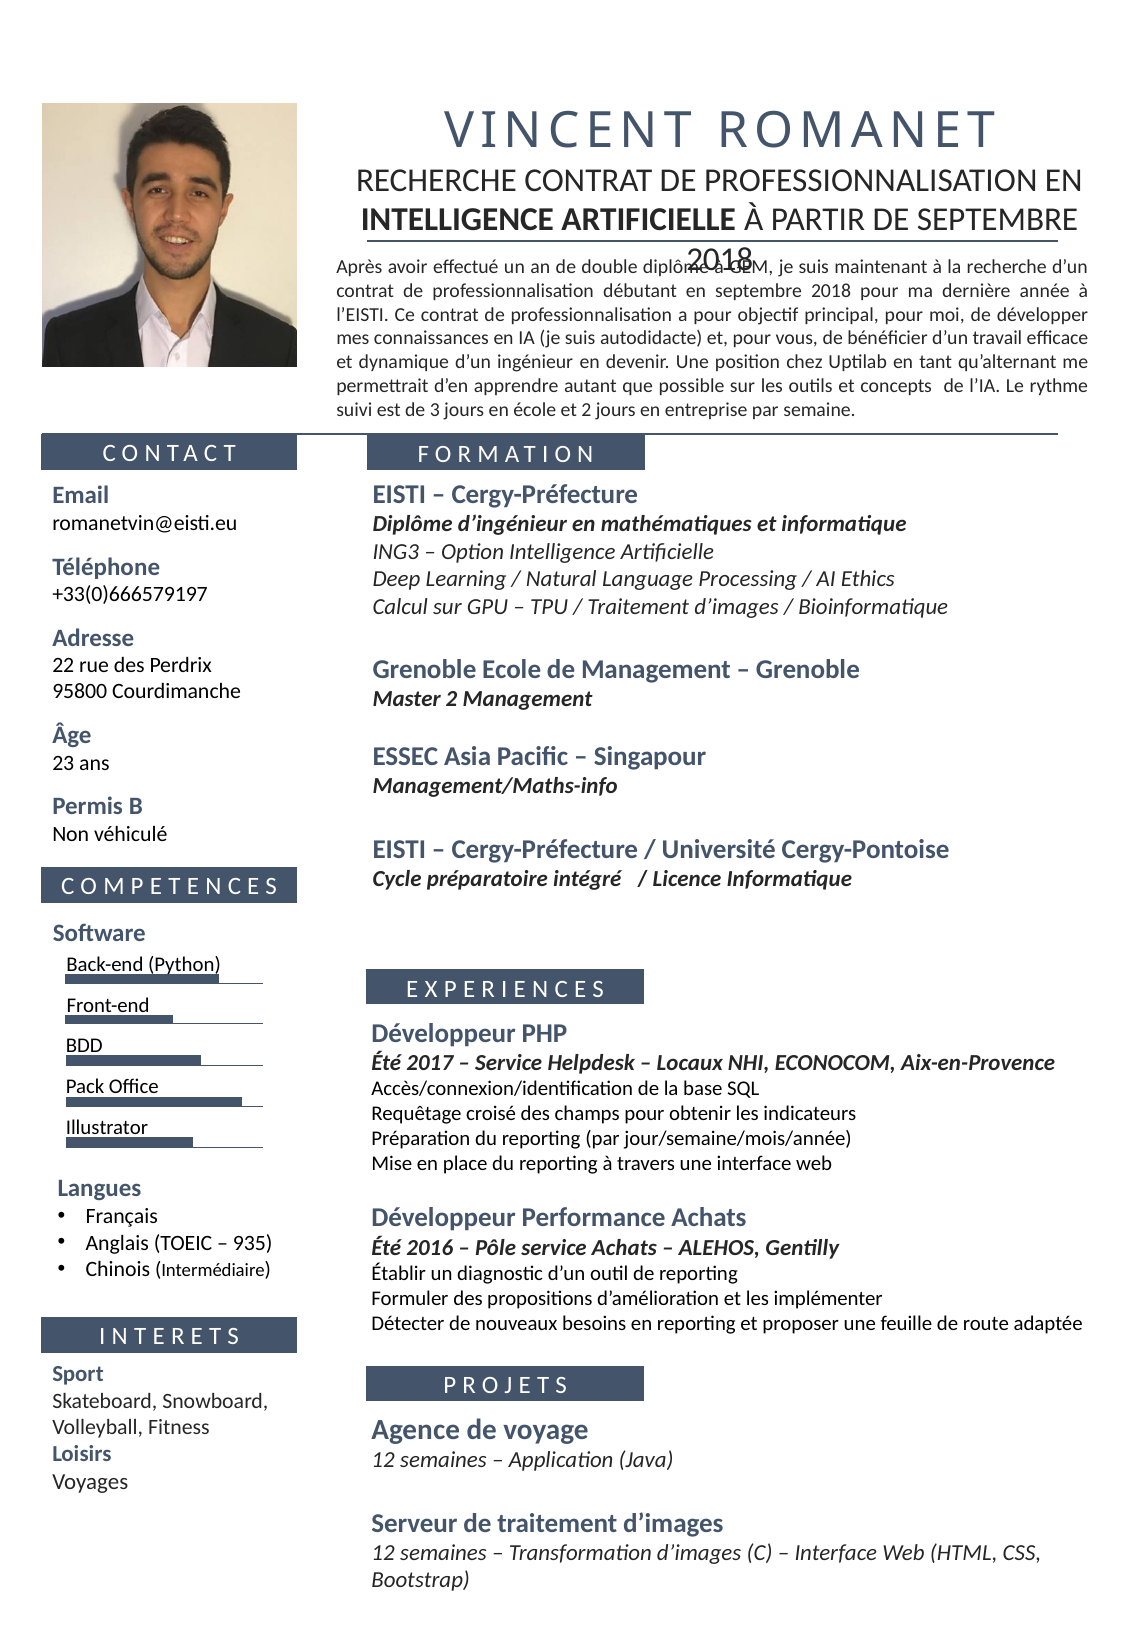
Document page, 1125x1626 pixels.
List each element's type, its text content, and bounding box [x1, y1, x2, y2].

text_box PROJETS [366, 1366, 644, 1401]
text_box FORMATION [367, 435, 645, 468]
picture [42, 103, 297, 367]
text_box Sport Skateboard, Snowboard, Volleyball, Fitness Loisirs Voyages [37, 1351, 317, 1526]
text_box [51, 983, 263, 1024]
text_box Langues Français Anglais (TOEIC – 935) Chinois (Intermédiaire) [42, 1119, 297, 1288]
text_box VINCENT ROMANET Recherche contrat de professionnalisation en intelligence artificielle à partir de septembre 2018 [328, 90, 1112, 285]
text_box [51, 943, 263, 983]
text_box Email romanetvin@eisti.eu Téléphone +33(0)666579197 Adresse 22 rue des Perdrix 95800 Courdimanche Âge 23 ans Permis B Non véhiculé [37, 471, 338, 906]
text_box COMPETENCES [41, 867, 297, 903]
text_box EXPERIENCES [366, 969, 644, 1004]
text_box Après avoir effectué un an de double diplôme à GEM, je suis maintenant à la recherche d’un contrat de professionnalisation débutant en septembre 2018 pour ma dernière année à l’EISTI. Ce contrat de professionnalisation a pour objectif principal, pour moi, de développer mes connaissances en IA (je suis autodidacte) et, pour vous, de bénéficier d’un travail efficace et dynamique d’un ingénieur en devenir. Une position chez Uptilab en tant qu’alternant me permettrait d’en apprendre autant que possible sur les outils et concepts de l’IA. Le rythme suivi est de 3 jours en école et 2 jours en entreprise par semaine. [321, 246, 1105, 428]
text_box Software [38, 909, 234, 954]
text_box Agence de voyage 12 semaines – Application (Java) Serveur de traitement d’images 12 semaines – Transformation d’images (C) – Interface Web (HTML, CSS, Bootstrap) [356, 1402, 1111, 1612]
text_box CONTACT [41, 434, 297, 470]
text_box Développeur PHP Été 2017 – Service Helpdesk – Locaux NHI, ECONOCOM, Aix-en-Provence Accès/connexion/identification de la base SQL Requêtage croisé des champs pour obtenir les indicateurs Préparation du reporting (par jour/semaine/mois/année) Mise en place du reporting à travers une interface web Développeur Performance Achats Été 2016 – Pôle service Achats – ALEHOS, Gentilly Établir un diagnostic d’un outil de reporting Formuler des propositions d’amélioration et les implémenter Détecter de nouveaux besoins en reporting et proposer une feuille de route adaptée [356, 1007, 1111, 1352]
text_box INTERETS [41, 1317, 297, 1351]
text_box EISTI – Cergy-Préfecture Diplôme d’ingénieur en mathématiques et informatique ING3 – Option Intelligence Artificielle Deep Learning / Natural Language Processing / AI Ethics Calcul sur GPU – TPU / Traitement d’images / Bioinformatique Grenoble Ecole de Management – Grenoble Master 2 Management ESSEC Asia Pacific – Singapour Management/Maths-info EISTI – Cergy-Préfecture / Université Cergy-Pontoise Cycle préparatoire intégré / Licence Informatique [357, 468, 1112, 961]
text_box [50, 1066, 263, 1106]
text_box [50, 1106, 263, 1148]
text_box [50, 1024, 263, 1066]
